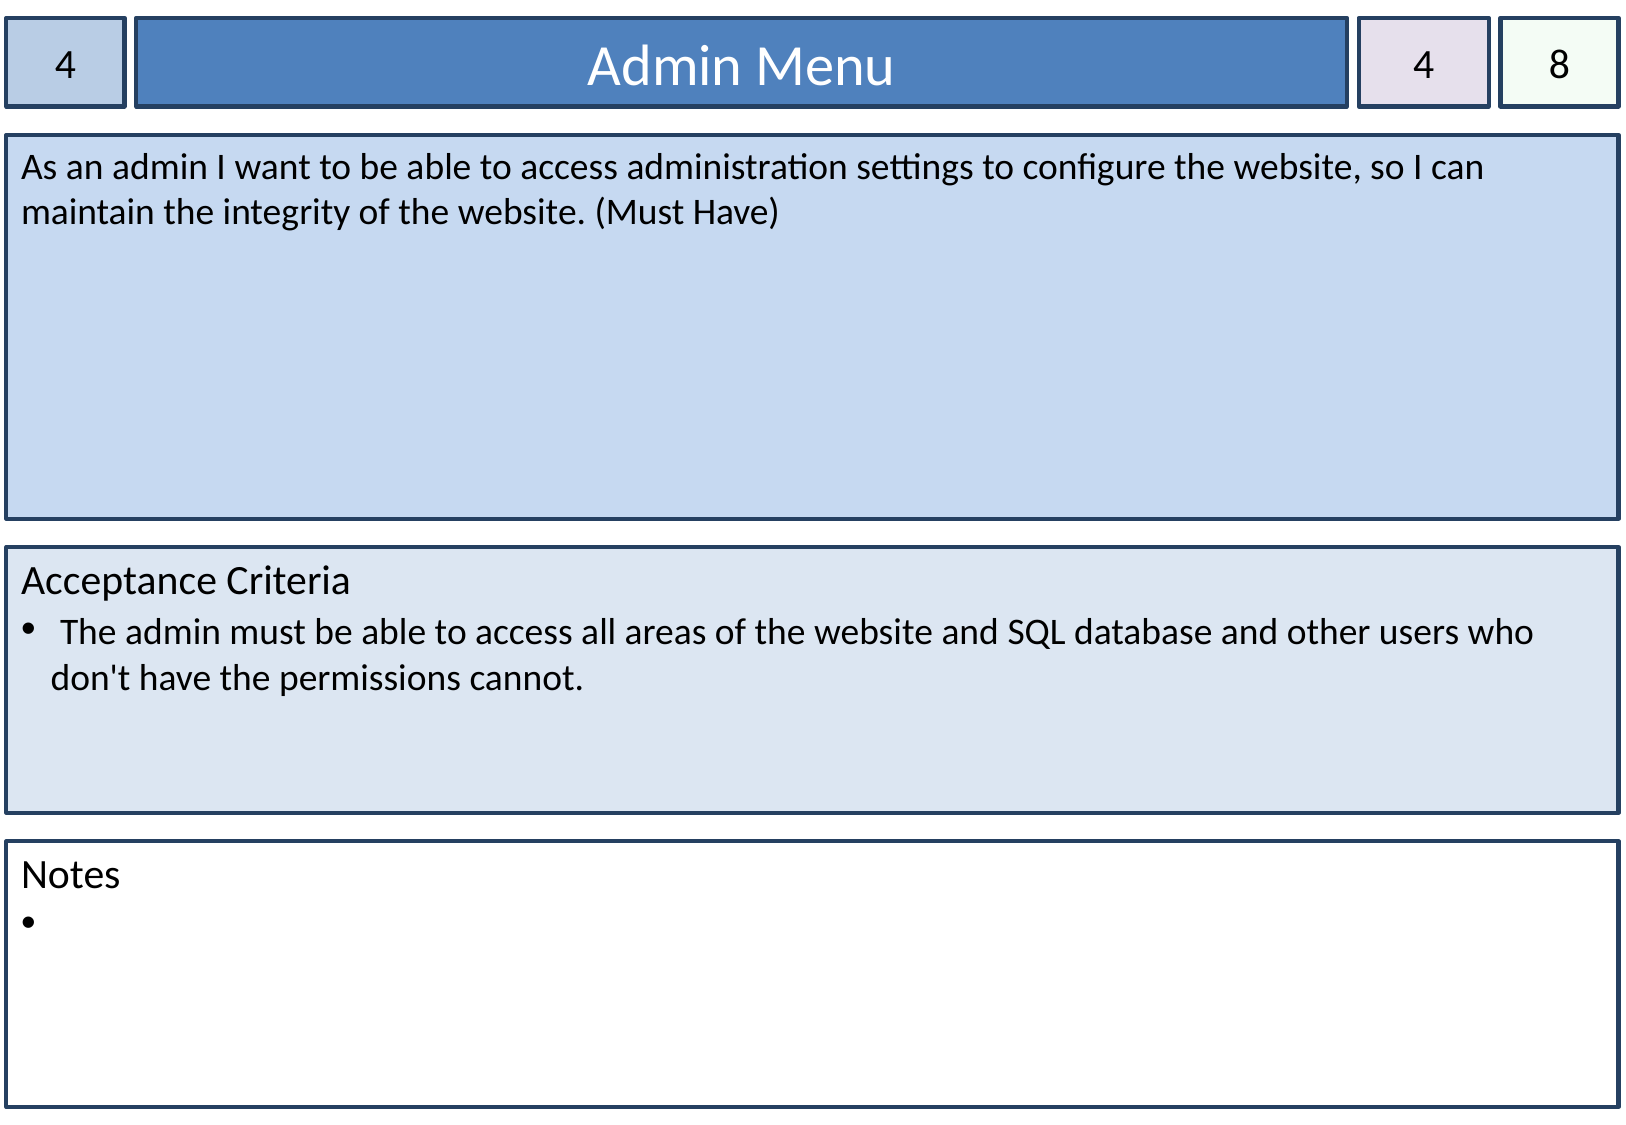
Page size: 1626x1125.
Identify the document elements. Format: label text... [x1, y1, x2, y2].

text_box 4 [1357, 16, 1491, 109]
text_box 4 [4, 16, 127, 109]
text_box Notes [4, 839, 1621, 1109]
text_box Acceptance Criteria The admin must be able to access all areas of the website and SQL database and other users who don't have the permissions cannot. [4, 545, 1621, 815]
text_box As an admin I want to be able to access administration settings to configure the website, so I can maintain the integrity of the website. (Must Have) [4, 133, 1621, 521]
text_box 8 [1498, 16, 1621, 109]
text_box Admin Menu [134, 16, 1349, 109]
